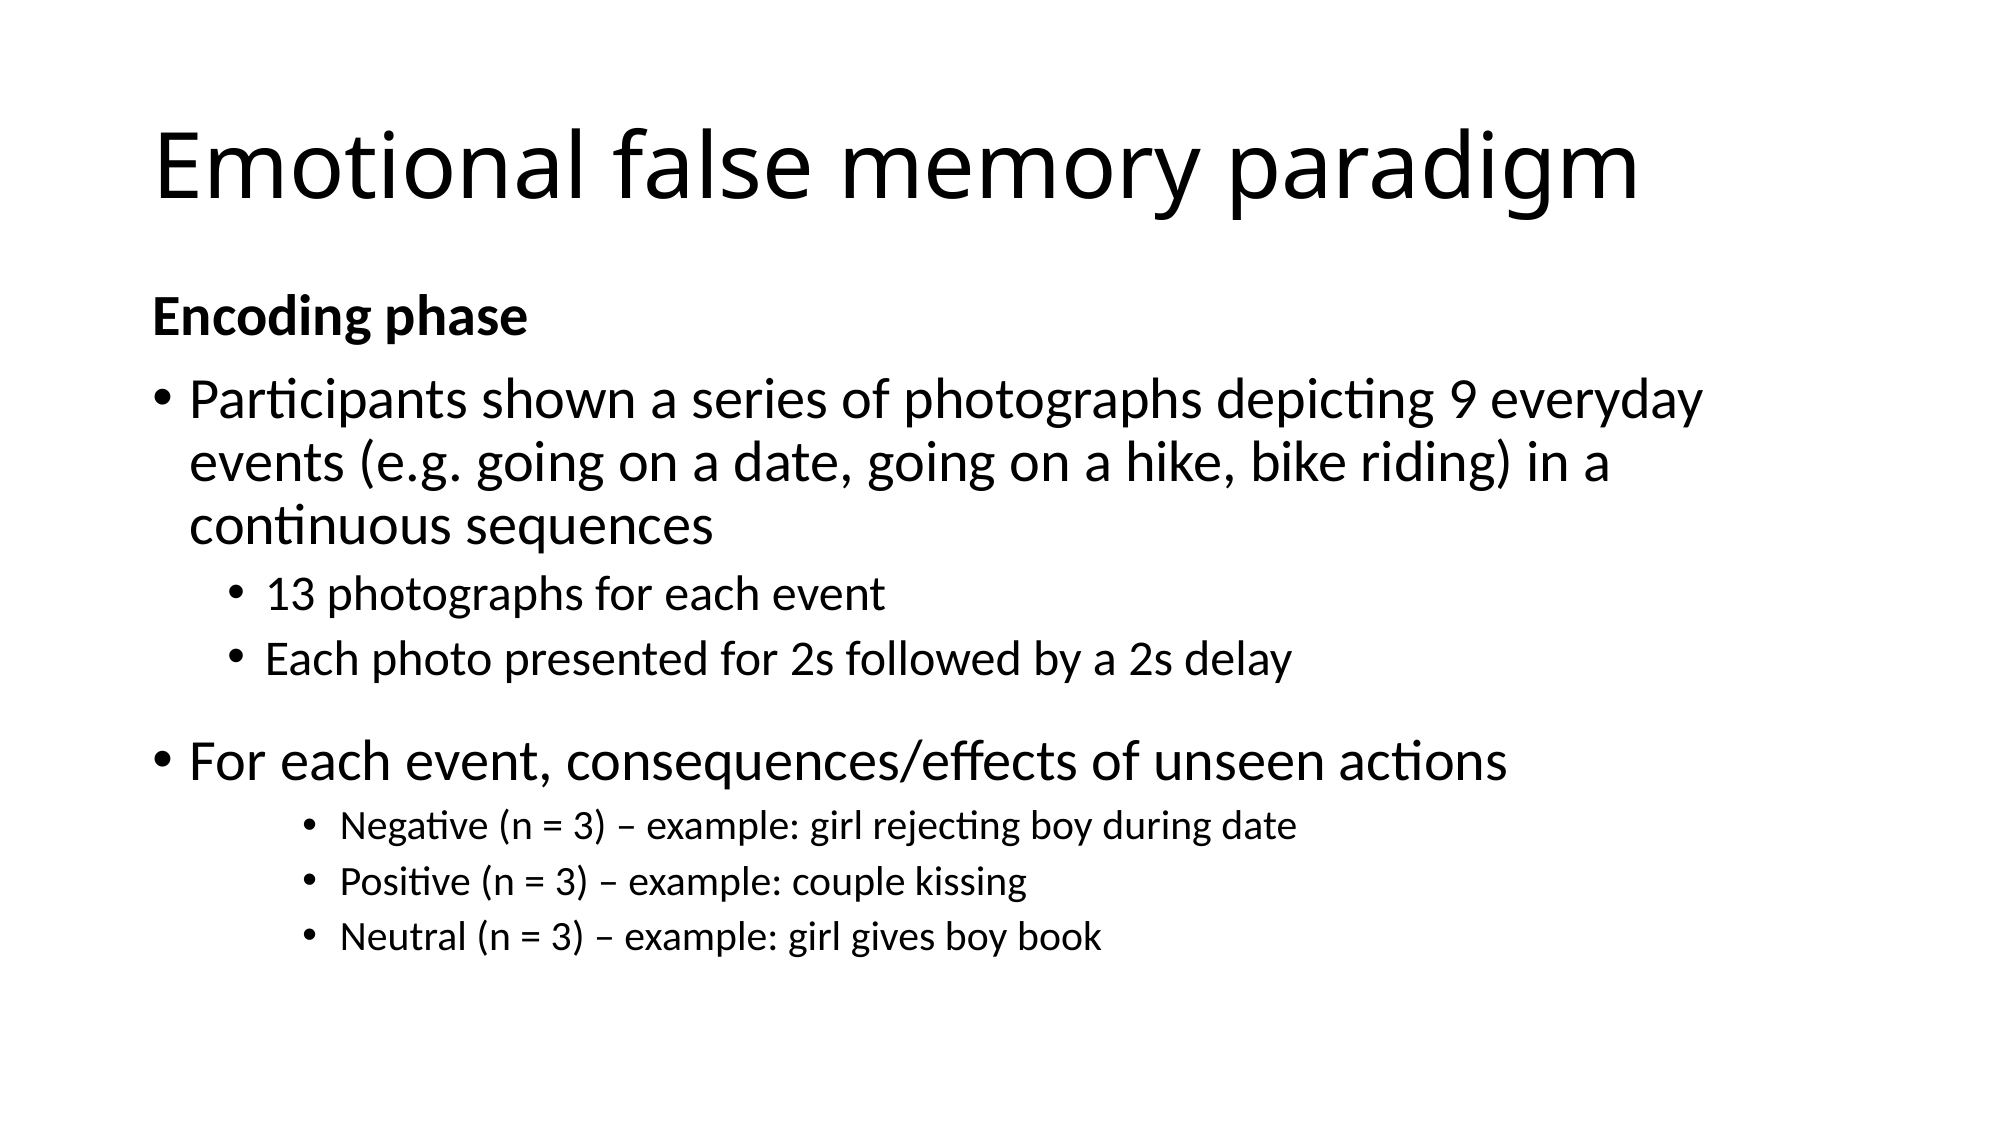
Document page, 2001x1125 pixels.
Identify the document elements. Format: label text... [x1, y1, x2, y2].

list Encoding phase Participants shown a series of photographs depicting 9 everyday events (e.g. going on a date, going on a hike, bike riding) in a continuous sequences 13 photographs for each event Each photo presented for 2s followed by a 2s delay For each event, consequences/effects of unseen actions Negative (n = 3) – example: girl rejecting boy during date Positive (n = 3) – example: couple kissing Neutral (n = 3) – example: girl gives boy book [137, 277, 1863, 992]
title Emotional false memory paradigm [137, 59, 1863, 277]
